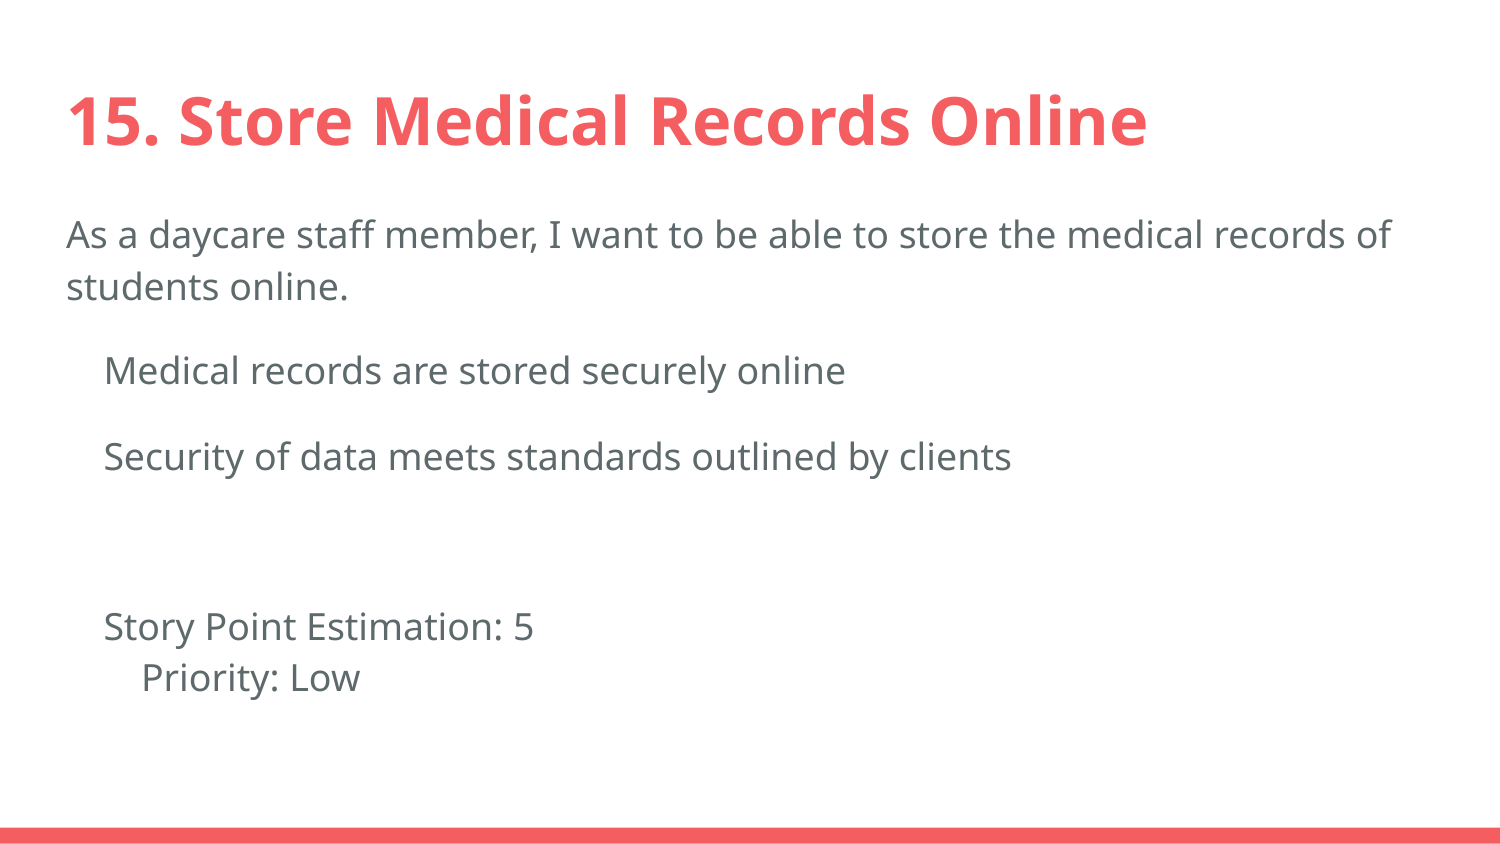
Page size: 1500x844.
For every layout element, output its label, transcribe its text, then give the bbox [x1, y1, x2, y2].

title 15. Store Medical Records Online [51, 64, 1449, 167]
list As a daycare staff member, I want to be able to store the medical records of students online. Medical records are stored securely online Security of data meets standards outlined by clients Story Point Estimation: 5 Priority: Low [51, 189, 1449, 750]
